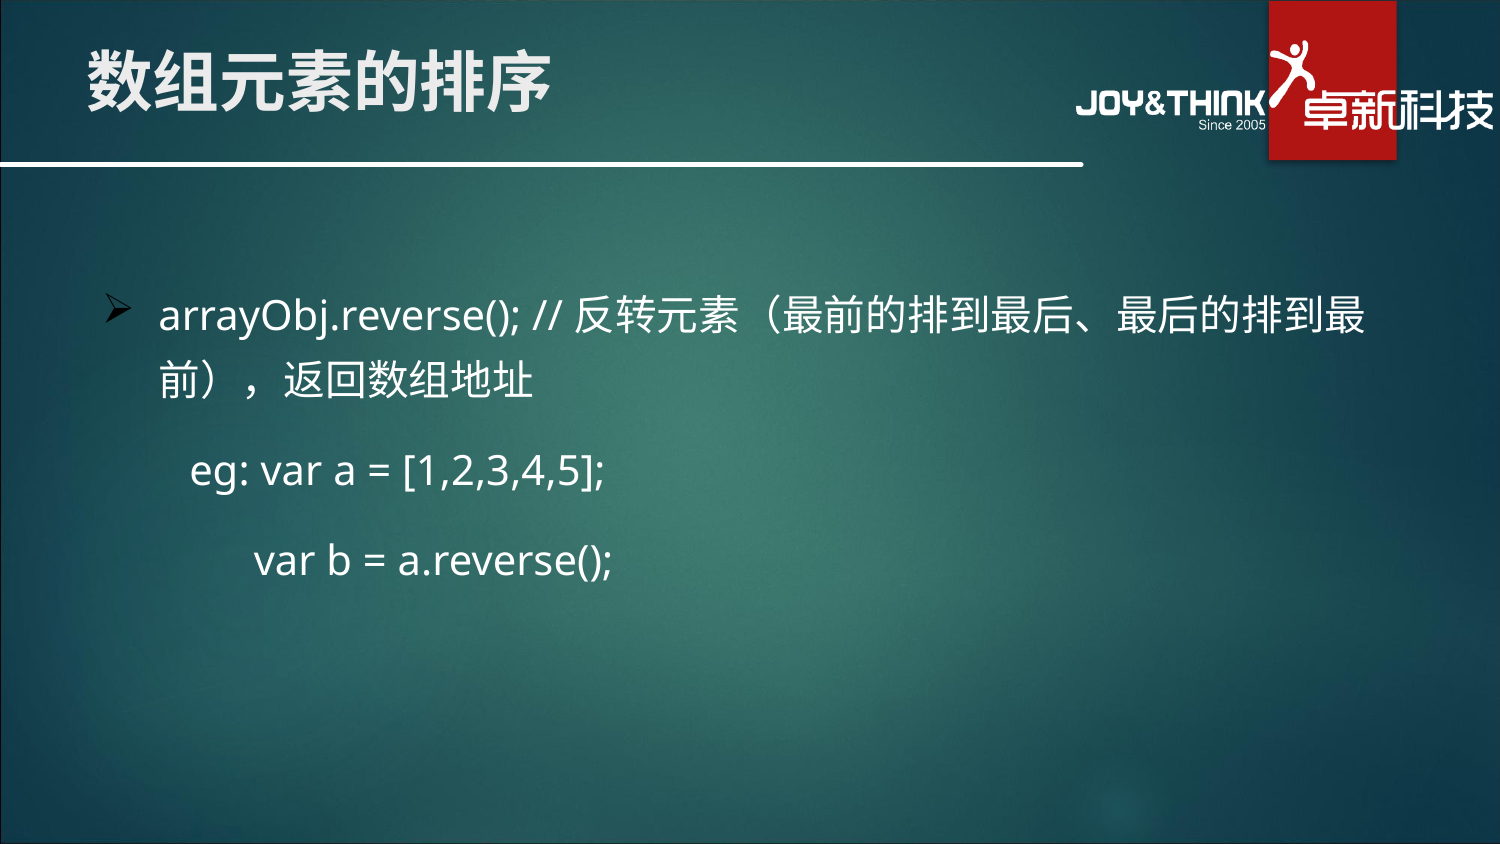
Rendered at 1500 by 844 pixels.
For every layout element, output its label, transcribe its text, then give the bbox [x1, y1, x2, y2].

picture [0, 0, 1500, 844]
text_box arrayObj.reverse(); //反转元素（最前的排到最后、最后的排到最前），返回数组地址 eg: var a = [1,2,3,4,5]; var b = a.reverse(); [87, 265, 1439, 591]
title 数组元素的排序 [75, 33, 1425, 175]
